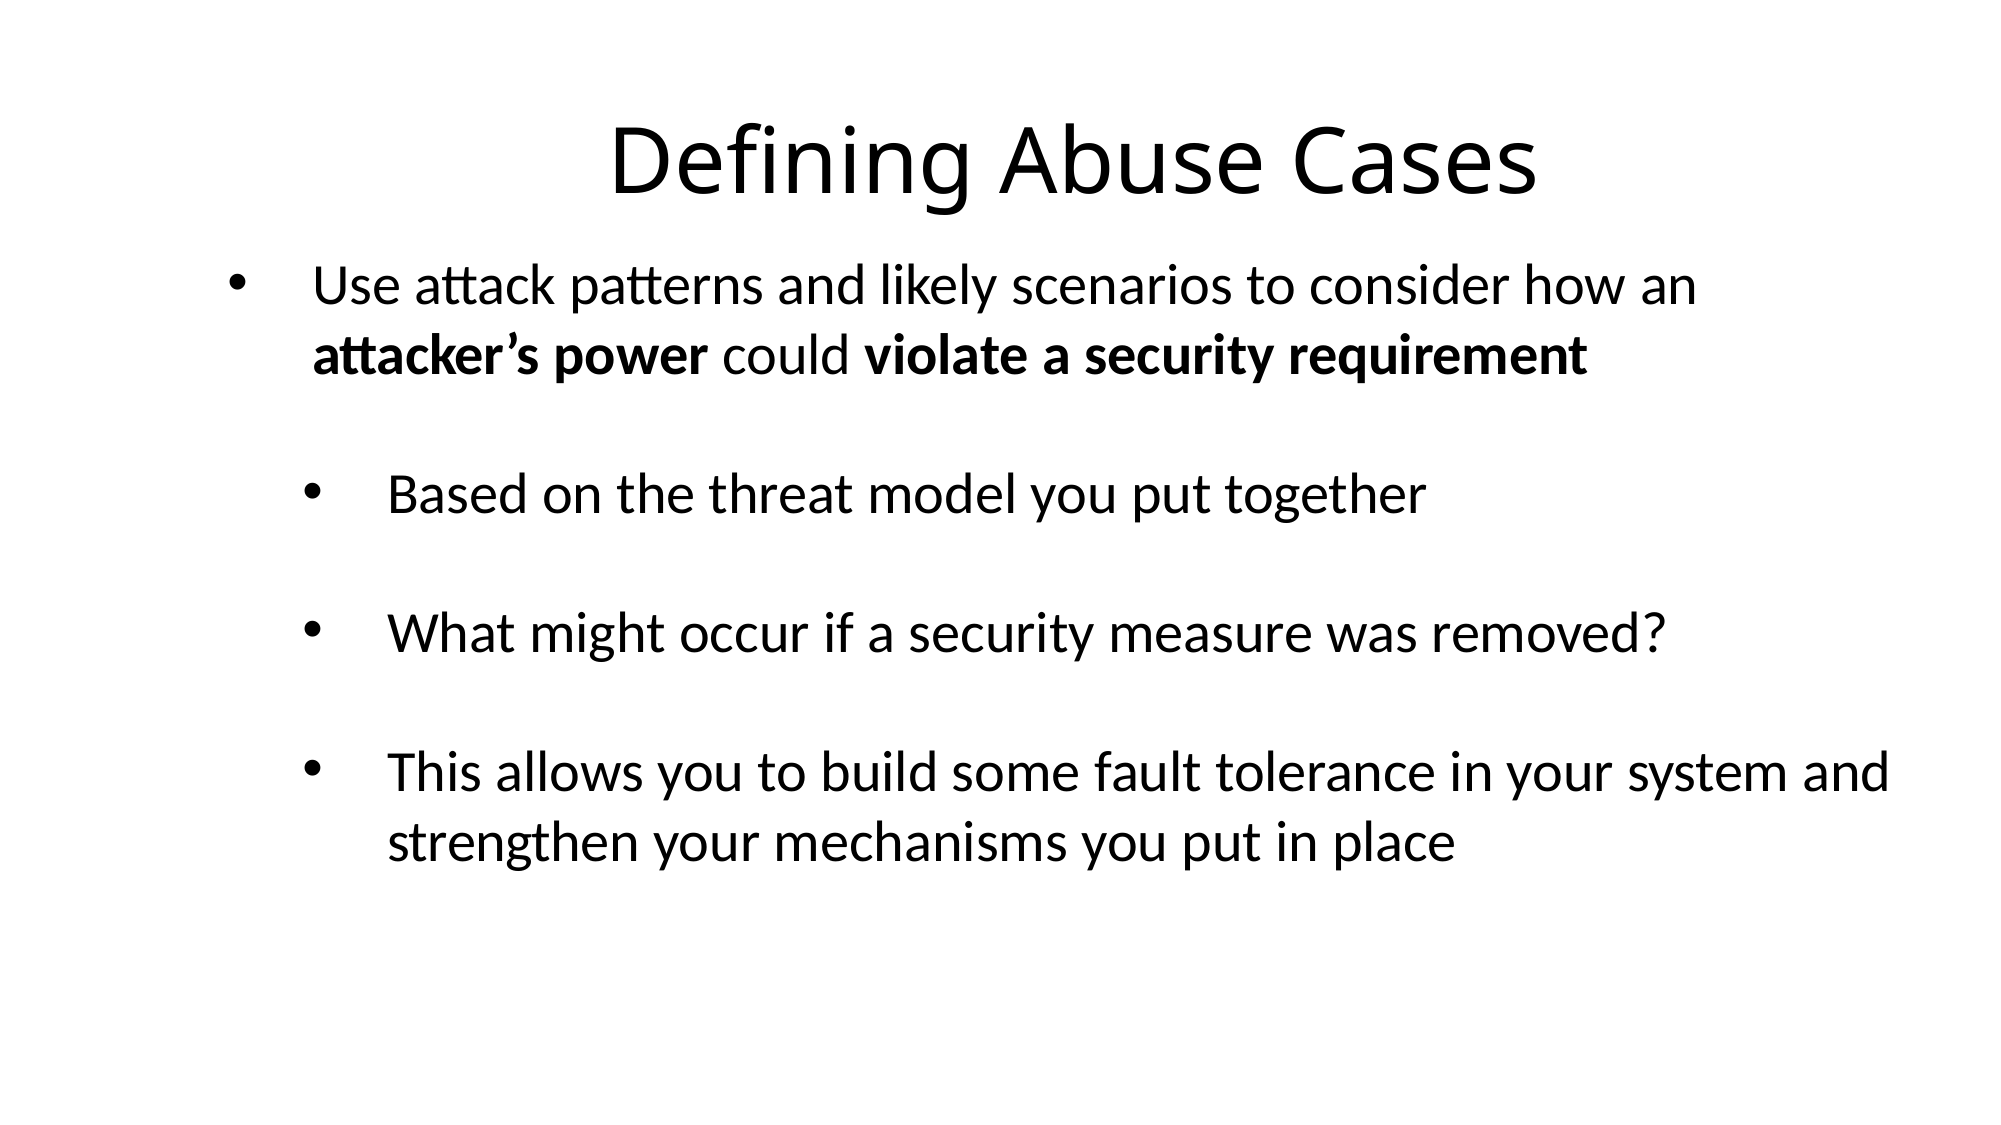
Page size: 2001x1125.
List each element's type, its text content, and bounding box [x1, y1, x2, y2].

title Defining Abuse Cases [160, 100, 1840, 291]
text_box Use attack patterns and likely scenarios to consider how an attacker’s power could violate a security requirement Based on the threat model you put together What might occur if a security measure was removed? This allows you to build some fault tolerance in your system and strengthen your mechanisms you put in place [225, 244, 1900, 873]
